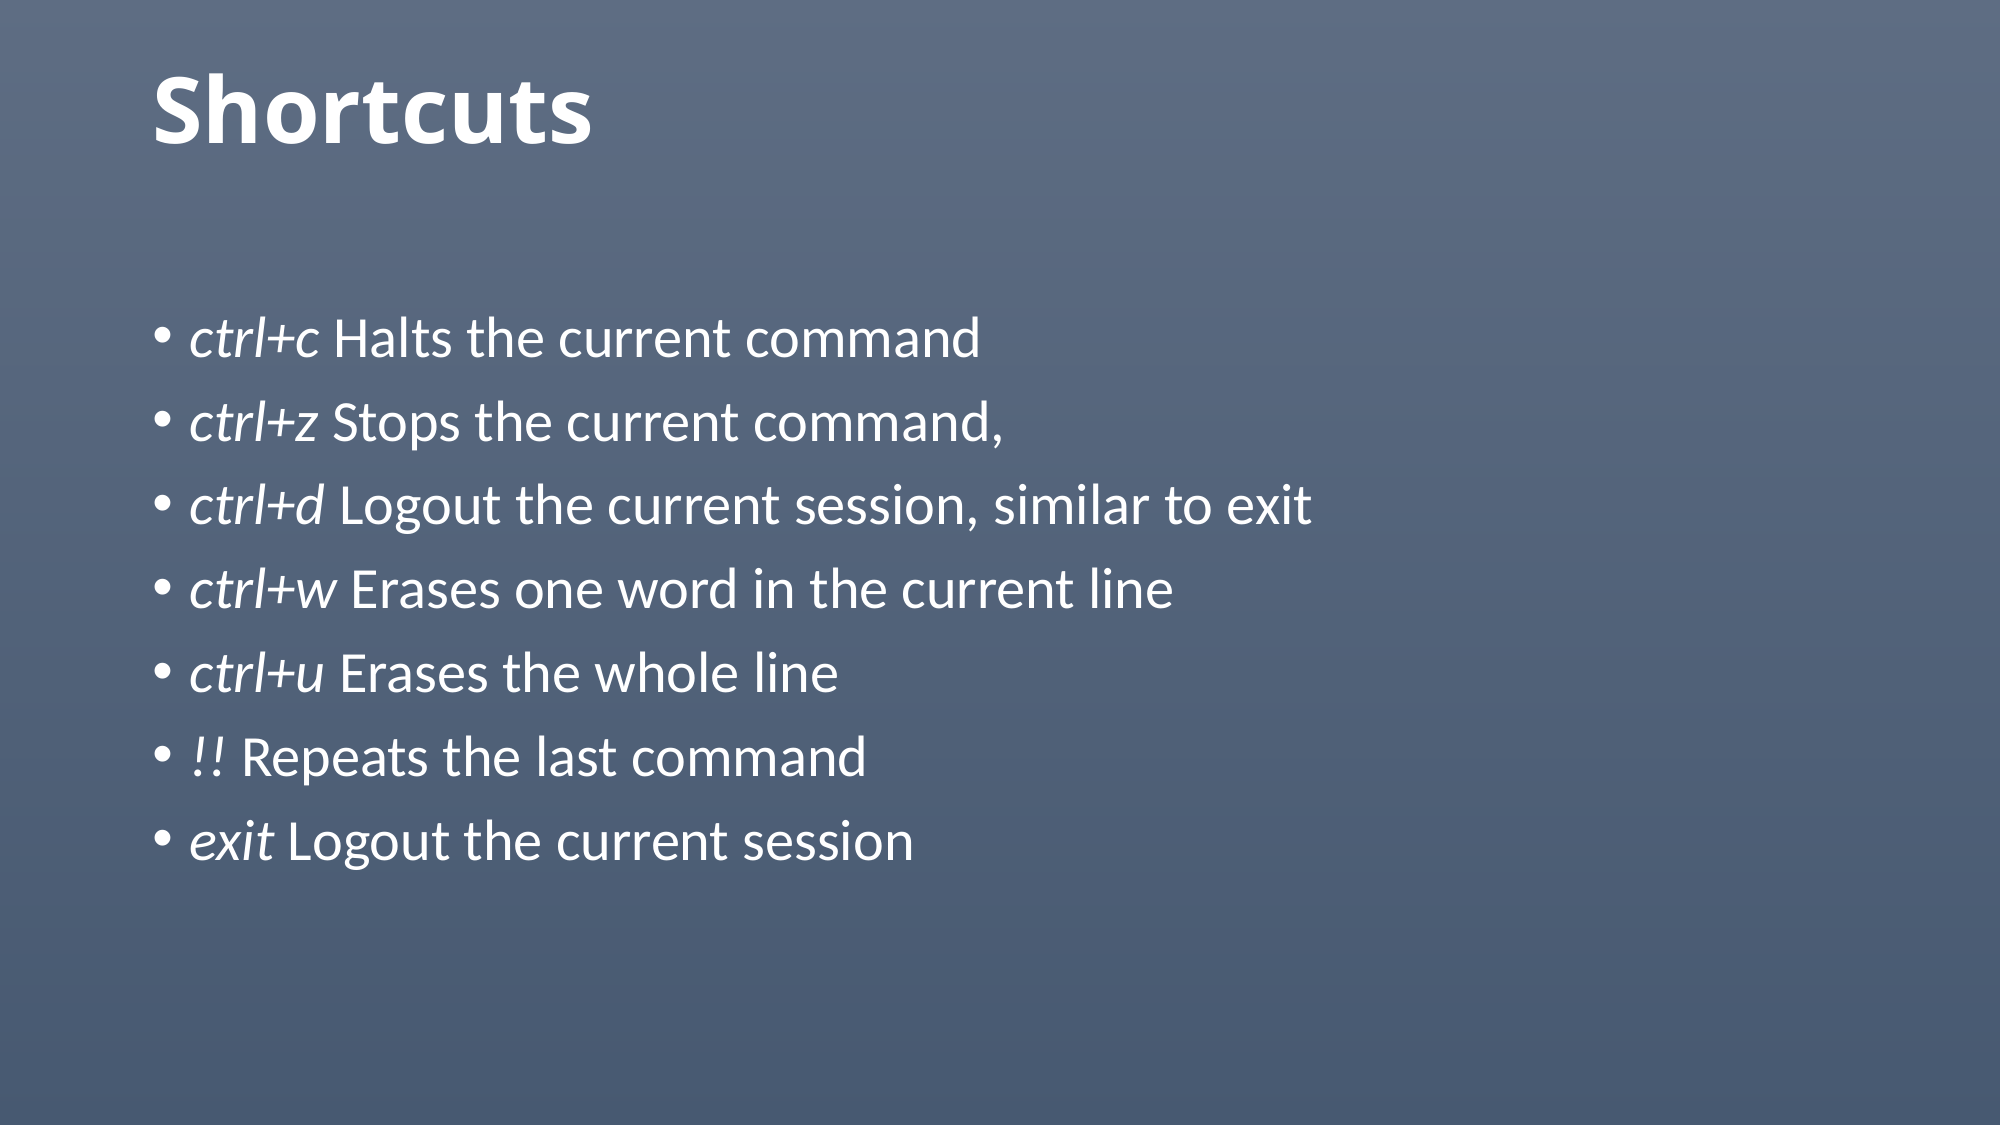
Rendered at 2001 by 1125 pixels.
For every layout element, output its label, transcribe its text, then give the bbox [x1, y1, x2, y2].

list ctrl+c Halts the current command ctrl+z Stops the current command, ctrl+d Logout the current session, similar to exit ctrl+w Erases one word in the current line ctrl+u Erases the whole line !! Repeats the last command exit Logout the current session [137, 299, 1863, 1014]
title Shortcuts [137, 59, 1863, 278]
